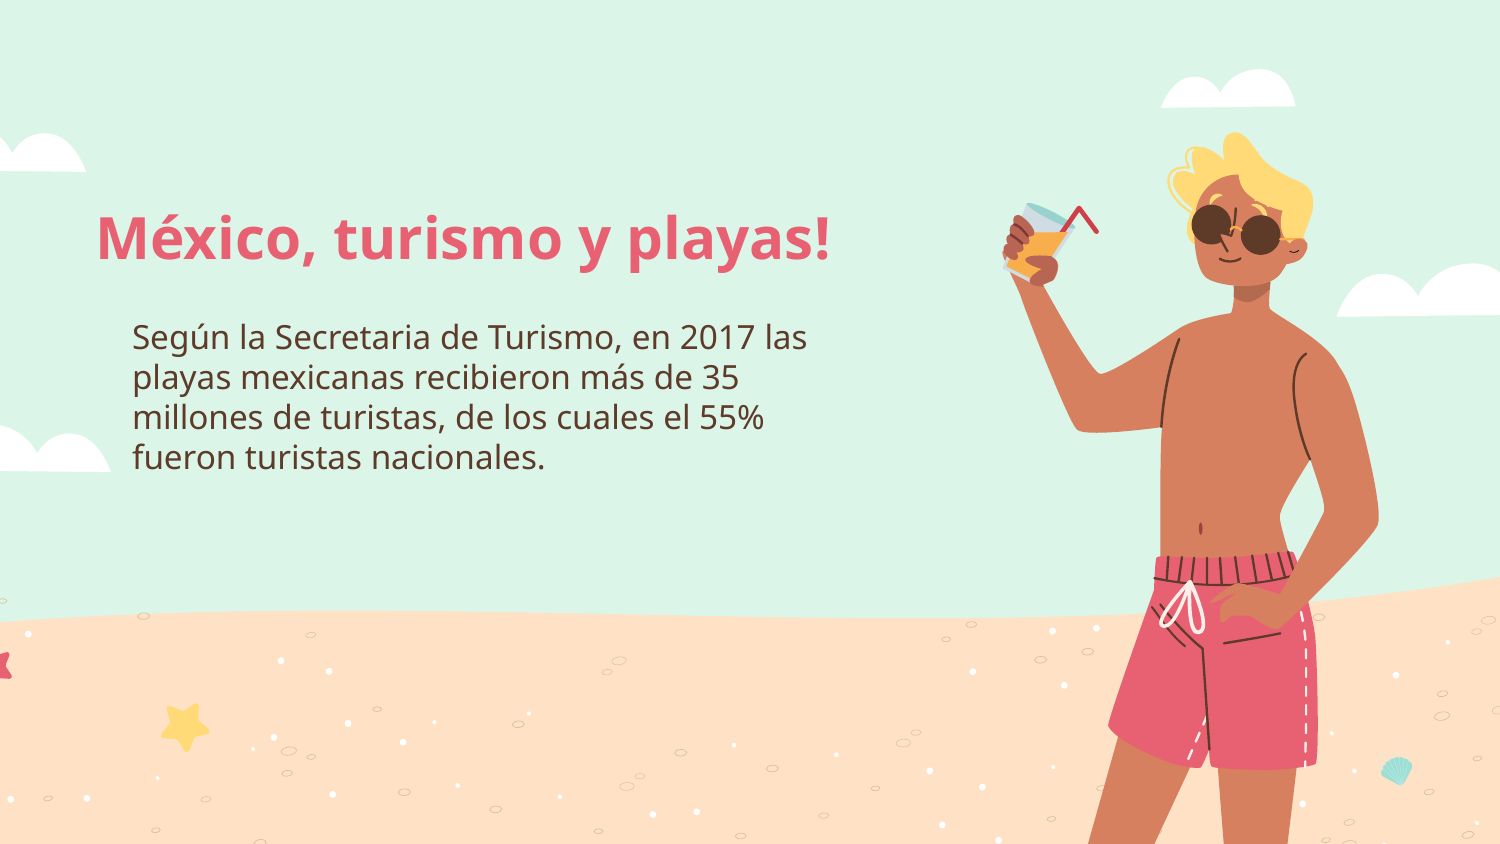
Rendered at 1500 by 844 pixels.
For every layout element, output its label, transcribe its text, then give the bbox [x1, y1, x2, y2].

title México, turismo y playas! [80, 178, 956, 293]
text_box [961, 131, 1384, 844]
subtitle Según la Secretaria de Turismo, en 2017 las playas mexicanas recibieron más de 35 millones de turistas, de los cuales el 55% fueron turistas nacionales. [116, 301, 892, 526]
